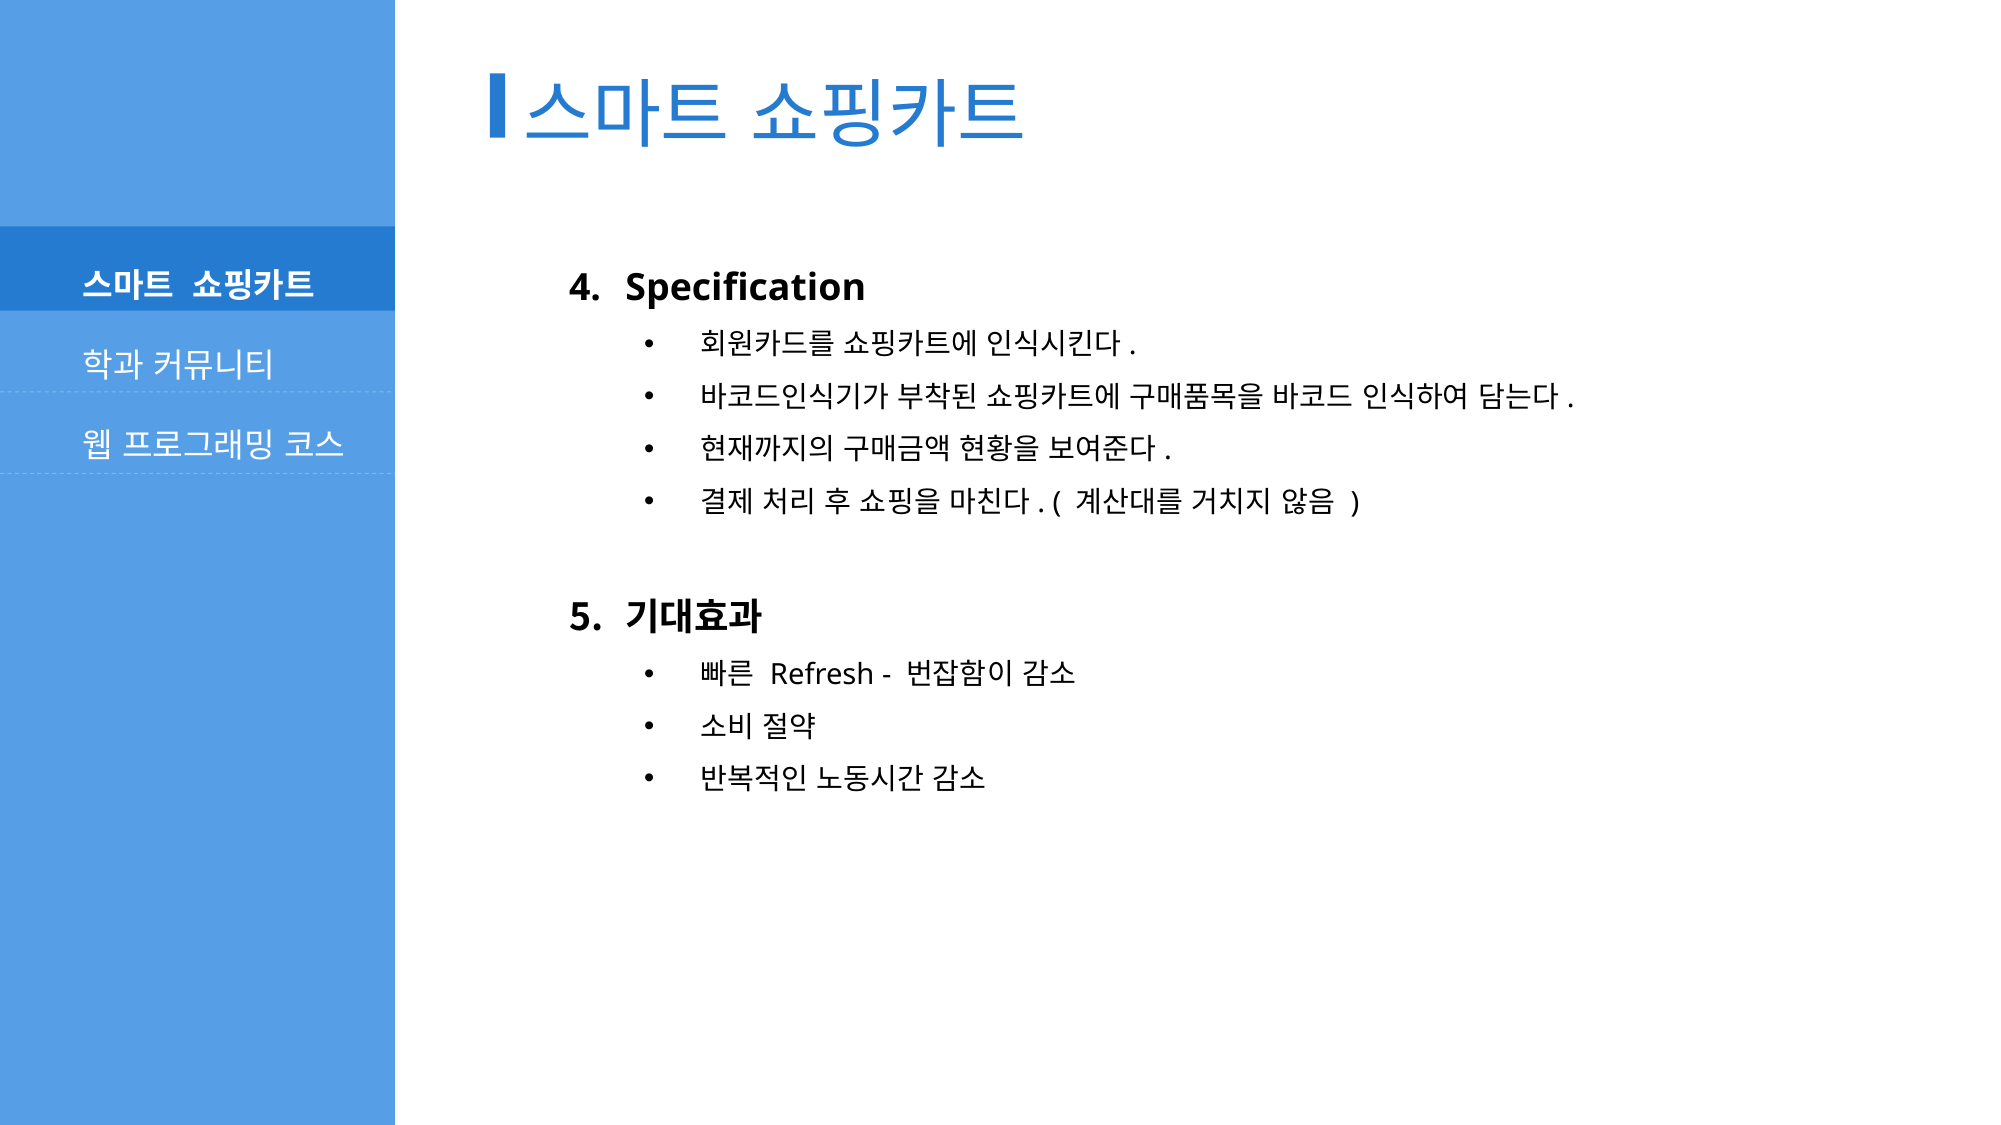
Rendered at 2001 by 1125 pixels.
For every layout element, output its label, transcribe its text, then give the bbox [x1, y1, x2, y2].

text_box Specification 회원카드를 쇼핑카트에 인식시킨다. 바코드인식기가 부착된 쇼핑카트에 구매품목을 바코드 인식하여 담는다. 현재까지의 구매금액 현황을 보여준다. 결제 처리 후 쇼핑을 마친다. ( 계산대를 거치지 않음 ) 기대효과 빠른 Refresh - 번잡함이 감소 소비 절약 반복적인 노동시간 감소 [554, 233, 1590, 856]
text_box [489, 72, 506, 139]
text_box [0, 312, 396, 1125]
text_box 스마트 쇼핑카트 학과 커뮤니티 웹 프로그래밍 코스 [68, 392, 361, 472]
text_box [361, 225, 396, 312]
text_box [0, 0, 396, 225]
text_box [0, 225, 68, 312]
text_box 스마트 쇼핑카트 [508, 59, 1042, 157]
text_box 스마트 쇼핑카트 학과 커뮤니티 웹 프로그래밍 코스 [68, 217, 361, 391]
